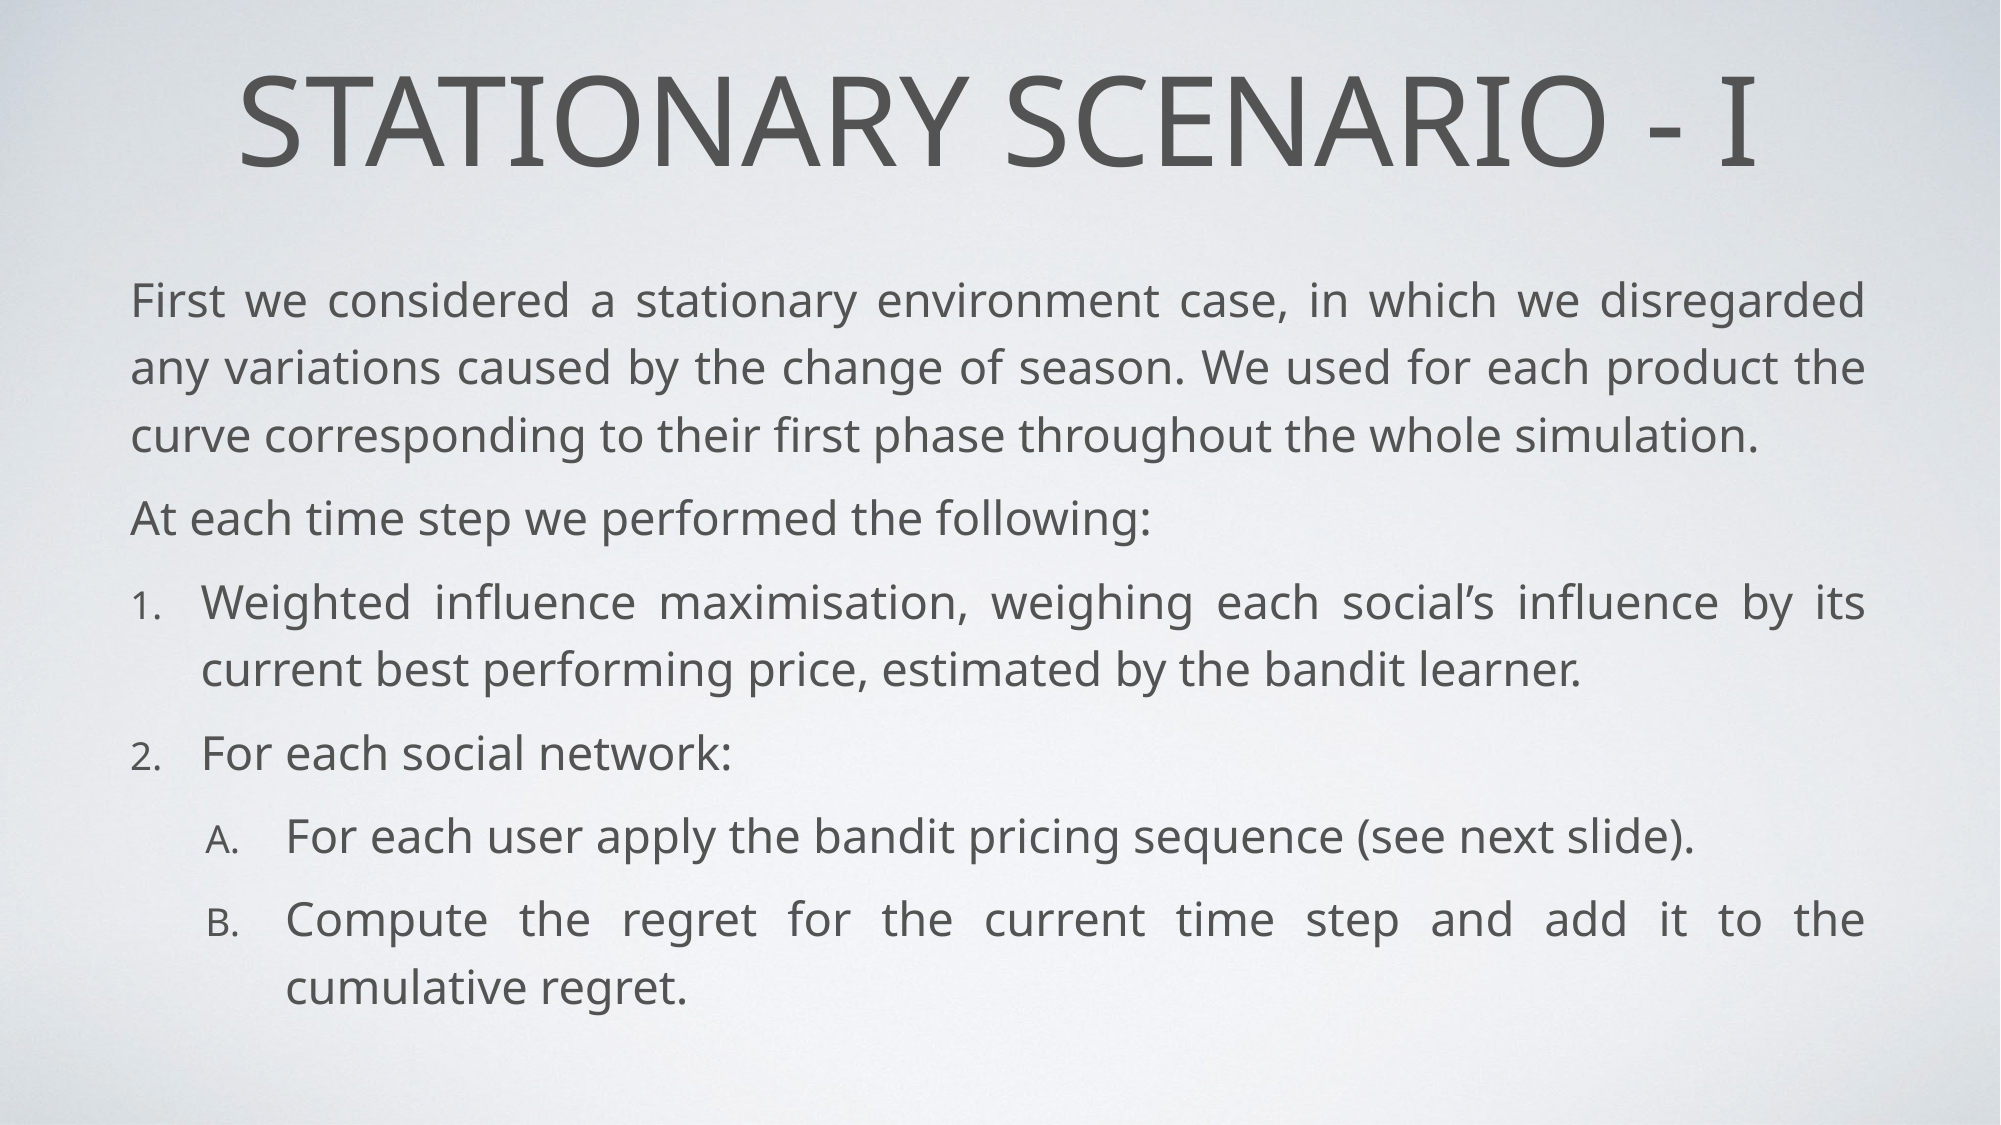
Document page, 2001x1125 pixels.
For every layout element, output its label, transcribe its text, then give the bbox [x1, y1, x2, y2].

title Stationary scenario - i [121, 28, 1877, 204]
list First we considered a stationary environment case, in which we disregarded any variations caused by the change of season. We used for each product the curve corresponding to their first phase throughout the whole simulation. At each time step we performed the following: Weighted influence maximisation, weighing each social’s influence by its current best performing price, estimated by the bandit learner. For each social network: For each user apply the bandit pricing sequence (see next slide). Compute the regret for the current time step and add it to the cumulative regret. [121, 222, 1877, 1051]
picture [0, 0, 2001, 1125]
